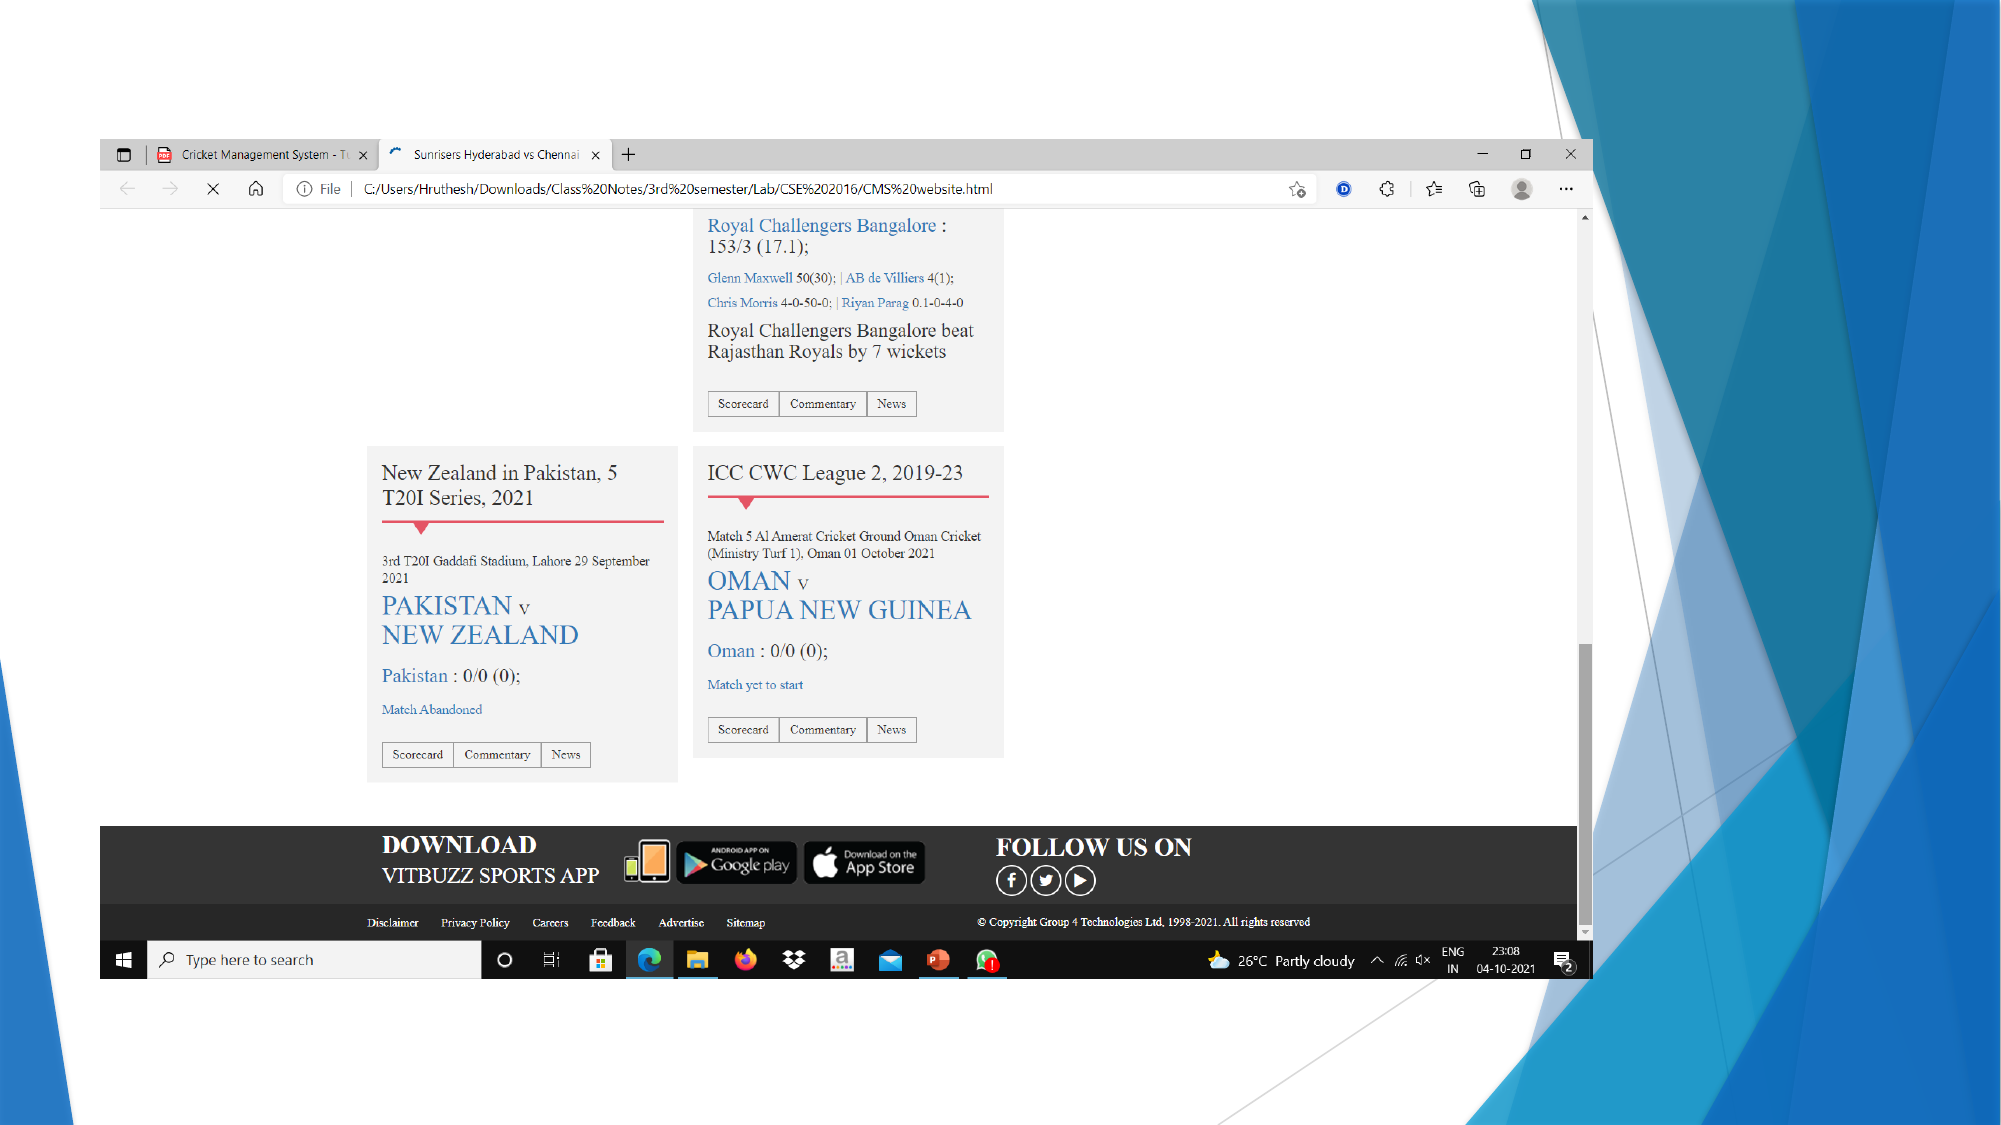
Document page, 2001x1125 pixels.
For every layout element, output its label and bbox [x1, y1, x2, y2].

picture [99, 139, 1594, 980]
